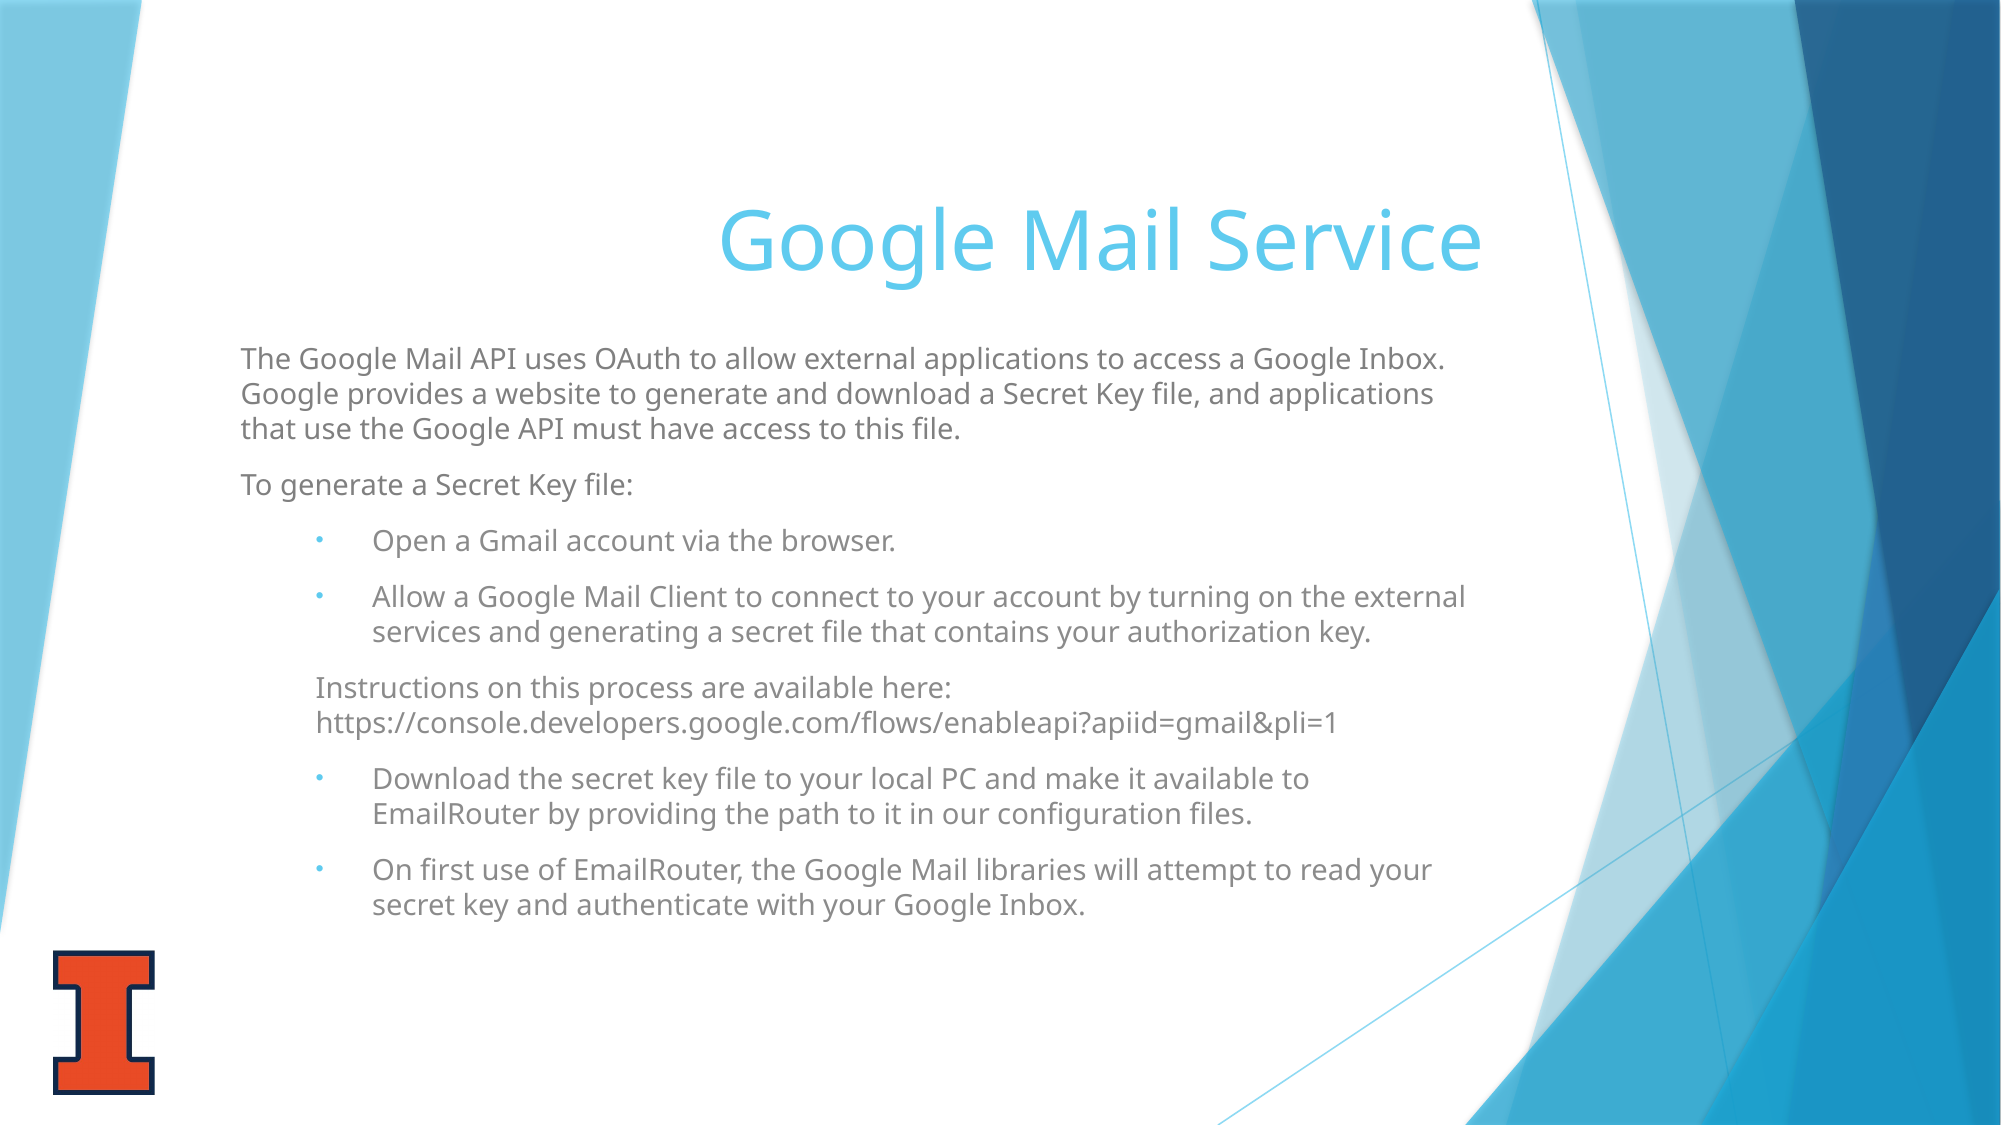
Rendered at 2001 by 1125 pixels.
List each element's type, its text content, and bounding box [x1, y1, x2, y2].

subtitle The Google Mail API uses OAuth to allow external applications to access a Google Inbox. Google provides a website to generate and download a Secret Key file, and applications that use the Google API must have access to this file. To generate a Secret Key file: Open a Gmail account via the browser. Allow a Google Mail Client to connect to your account by turning on the external services and generating a secret file that contains your authorization key. Instructions on this process are available here: https://console.developers.google.com/flows/enableapi?apiid=gmail&pli=1 Download the secret key file to your local PC and make it available to EmailRouter by providing the path to it in our configuration files. On first use of EmailRouter, the Google Mail libraries will attempt to read your secret key and authenticate with your Google Inbox. [225, 332, 1500, 1004]
picture [53, 950, 155, 1096]
title Google Mail Service [225, 24, 1500, 295]
